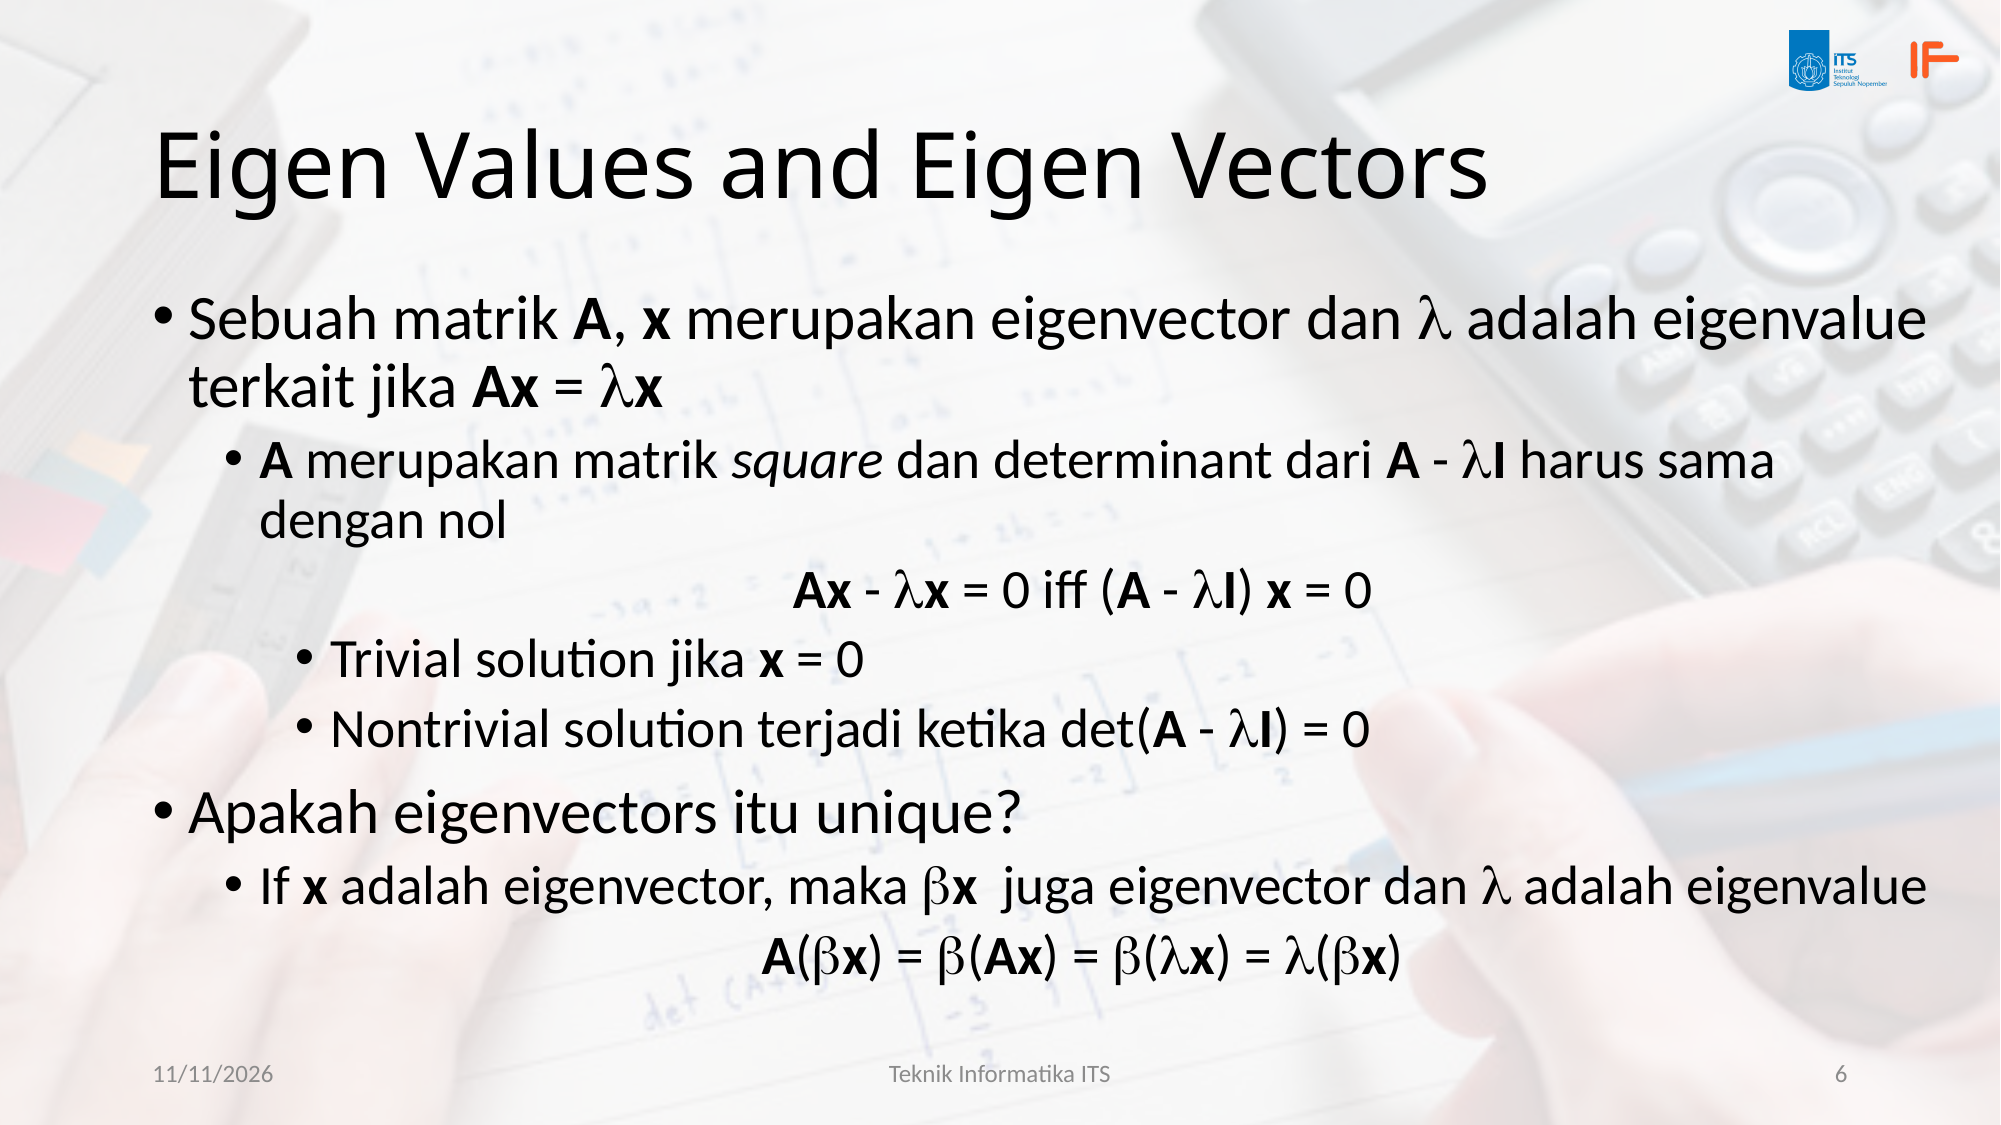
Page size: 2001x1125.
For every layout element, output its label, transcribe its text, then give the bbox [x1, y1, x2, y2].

list Sebuah matrik A, x merupakan eigenvector dan  adalah eigenvalue terkait jika Ax = x A merupakan matrik square dan determinant dari A - I harus sama dengan nol Ax - x = 0 iff (A - I) x = 0 Trivial solution jika x = 0 Nontrivial solution terjadi ketika det(A - I) = 0 Apakah eigenvectors itu unique? If x adalah eigenvector, maka x juga eigenvector dan  adalah eigenvalue A(x) = (Ax) = (x) = (x) [137, 277, 1957, 1043]
picture [1789, 30, 1887, 91]
picture [1910, 40, 1960, 79]
footer Teknik Informatika ITS [662, 1042, 1338, 1103]
title Eigen Values and Eigen Vectors [137, 59, 1863, 277]
slide_number 6 [1412, 1042, 1863, 1103]
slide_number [137, 1042, 588, 1103]
